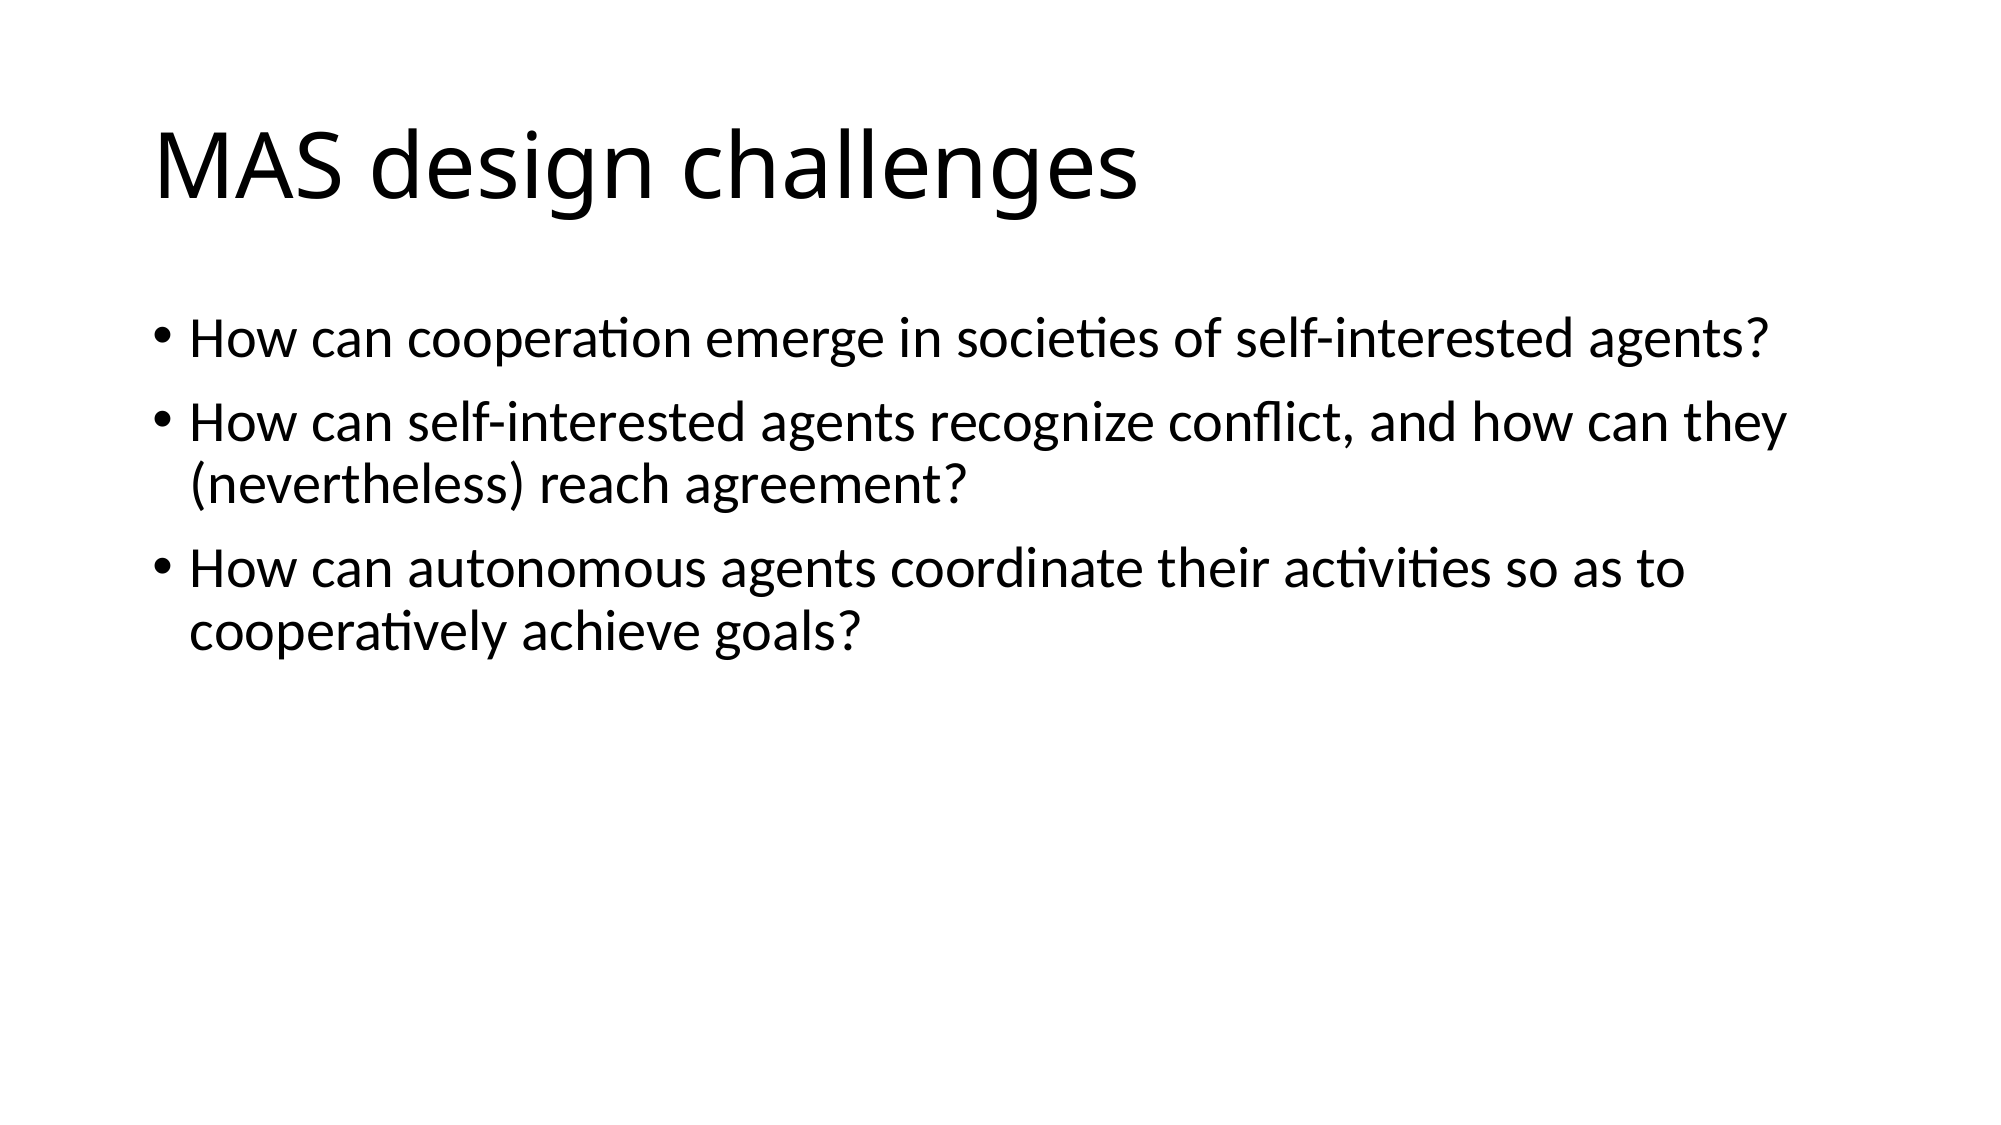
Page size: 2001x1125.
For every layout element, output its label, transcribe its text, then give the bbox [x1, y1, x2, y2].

list How can cooperation emerge in societies of self-interested agents? How can self-interested agents recognize conflict, and how can they (nevertheless) reach agreement? How can autonomous agents coordinate their activities so as to cooperatively achieve goals? [137, 299, 1863, 1014]
title MAS design challenges [137, 59, 1863, 278]
